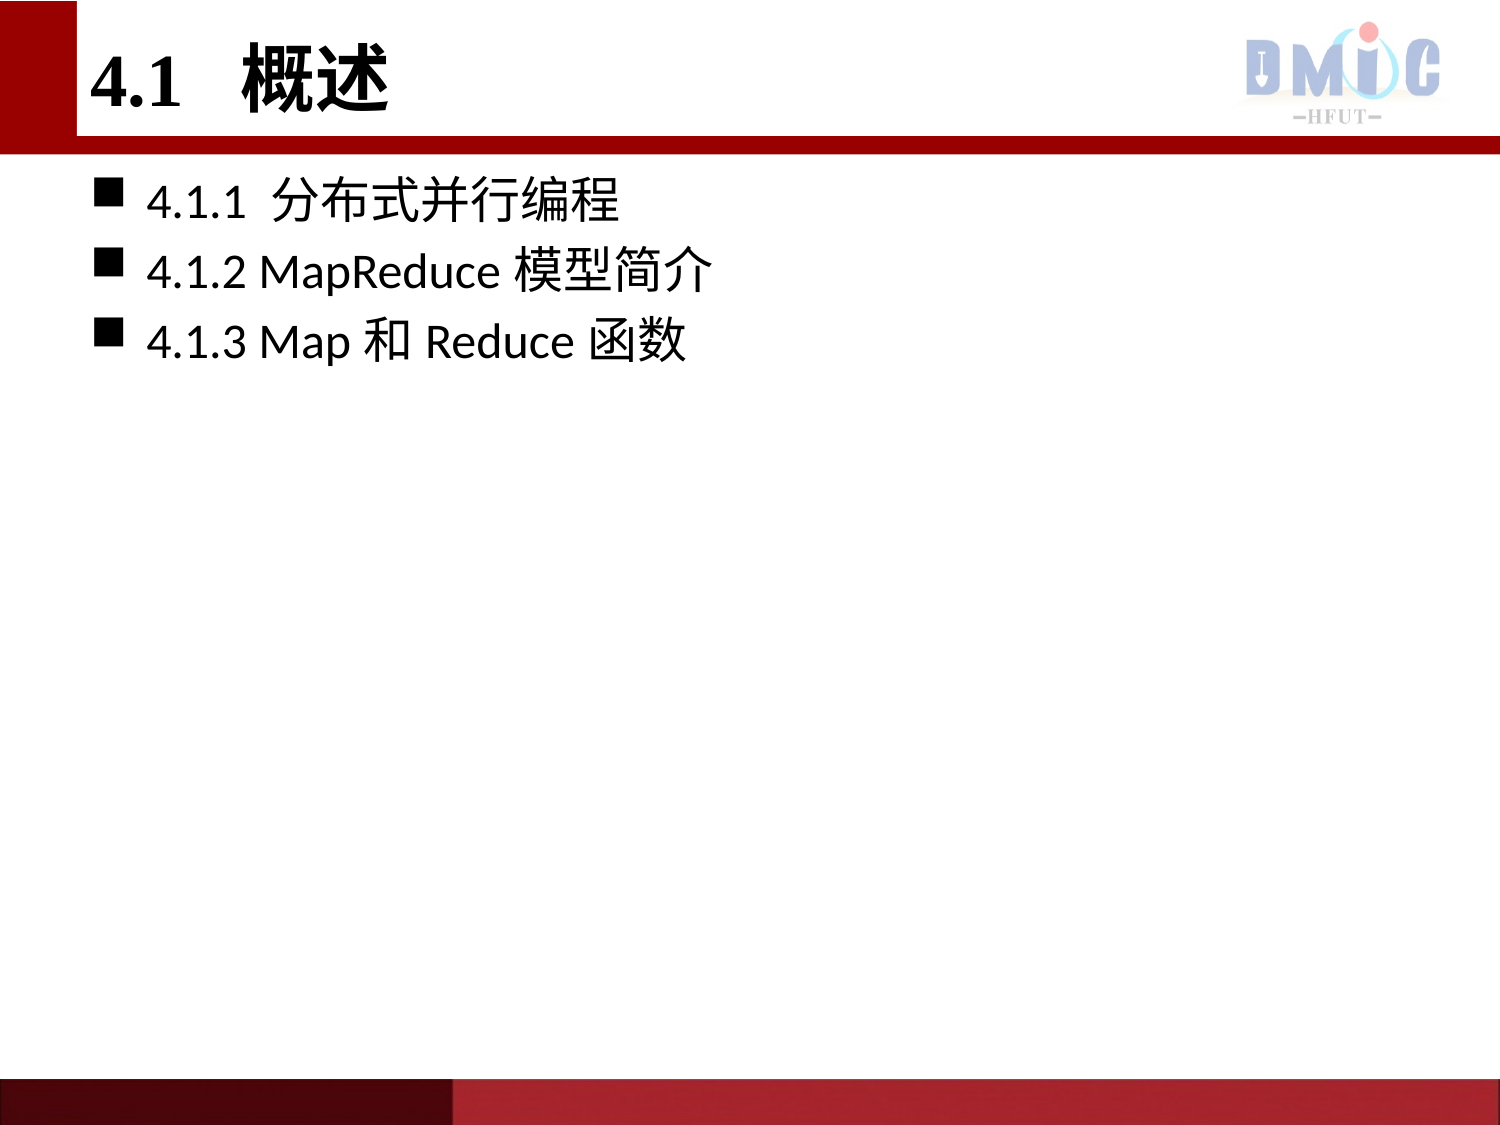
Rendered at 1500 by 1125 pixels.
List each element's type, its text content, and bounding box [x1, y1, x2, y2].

list 4.1.1 分布式并行编程 4.1.2 MapReduce模型简介 4.1.3 Map和Reduce函数 [74, 160, 1426, 929]
picture [0, 1079, 1500, 1125]
title 4.1 概述 [74, 20, 1426, 130]
